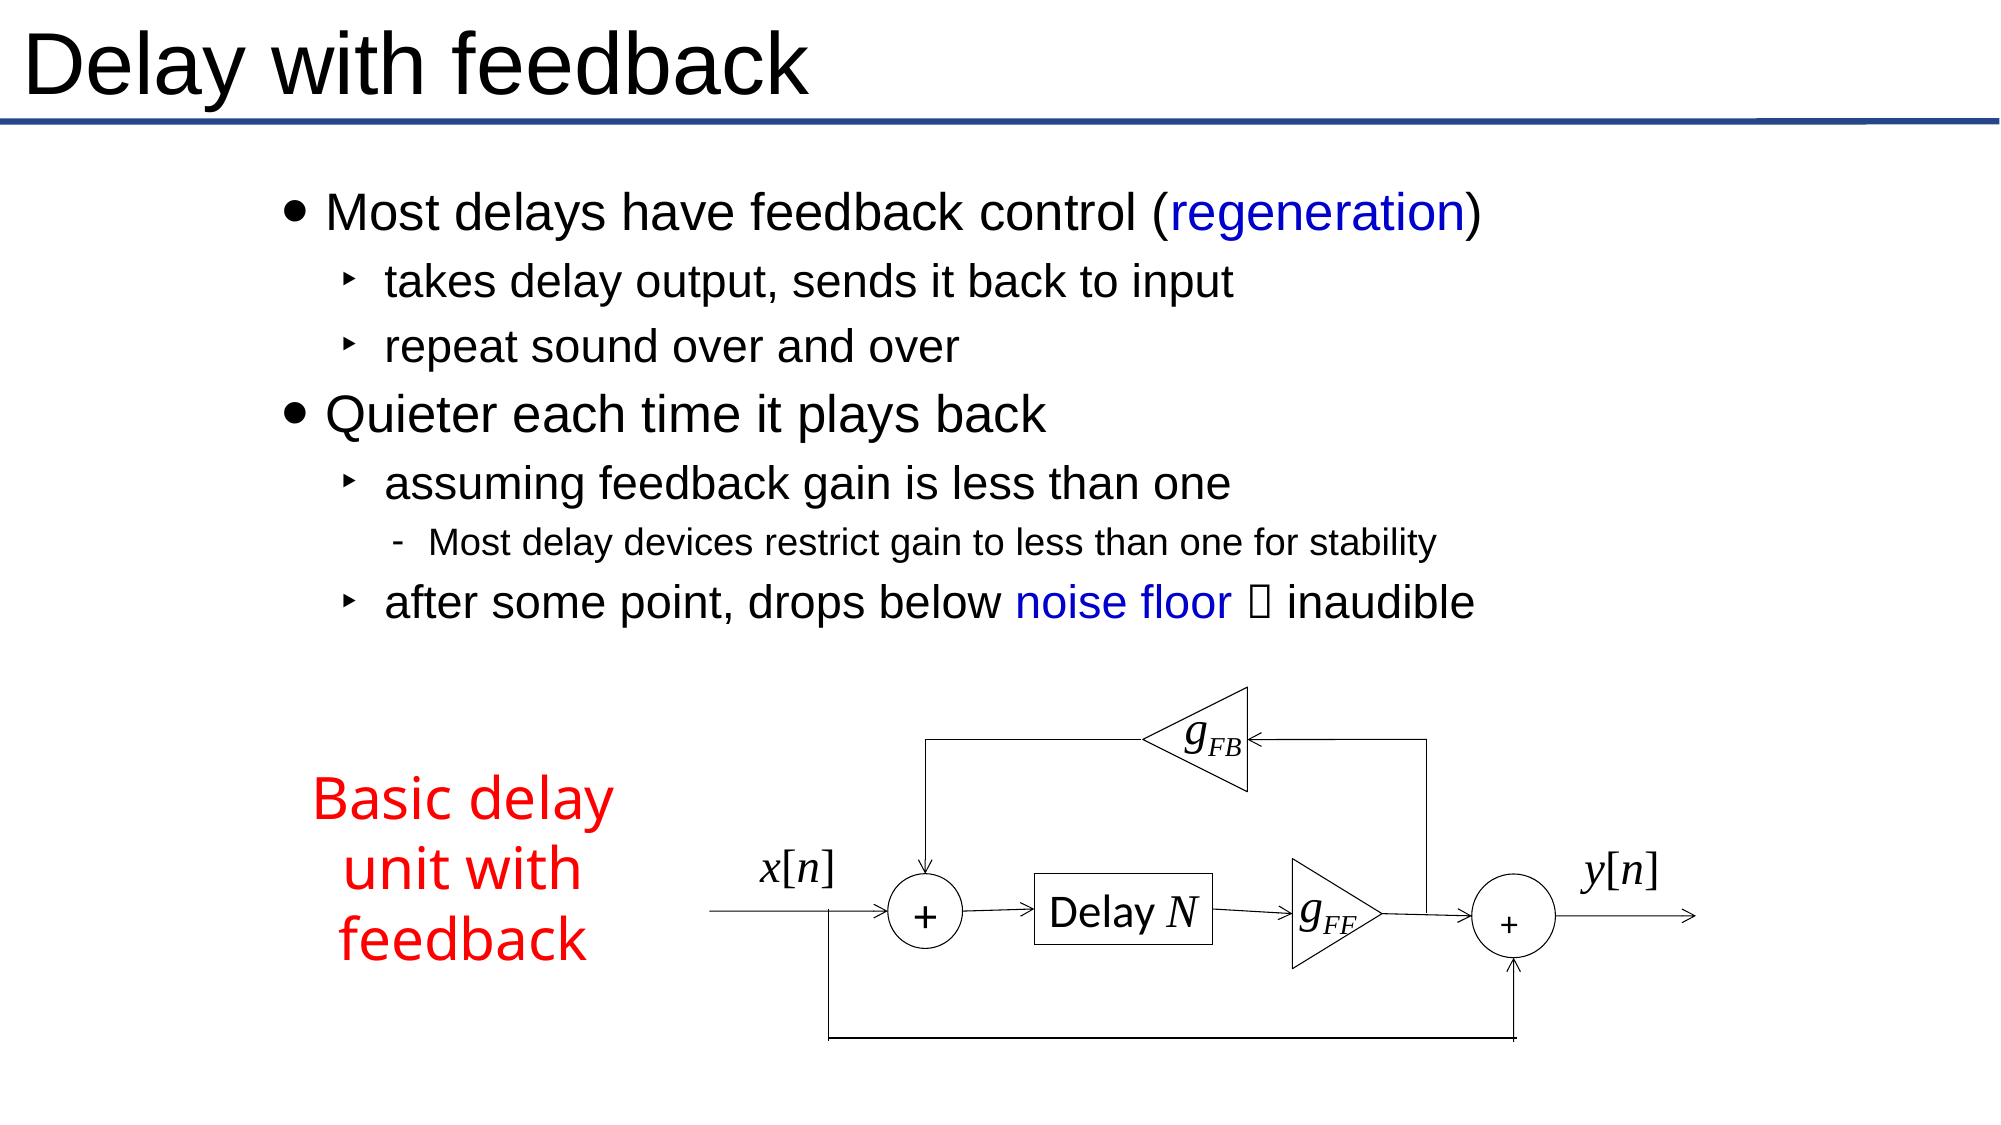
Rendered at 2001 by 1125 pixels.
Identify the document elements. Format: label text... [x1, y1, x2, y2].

text_box Basic delay unit with feedback [249, 753, 677, 980]
title Delay with feedback [13, 5, 1985, 114]
list Most delays have feedback control (regeneration) takes delay output, sends it back to input repeat sound over and over Quieter each time it plays back assuming feedback gain is less than one Most delay devices restrict gain to less than one for stability after some point, drops below noise floor  inaudible [249, 124, 1751, 682]
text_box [708, 686, 1697, 1043]
